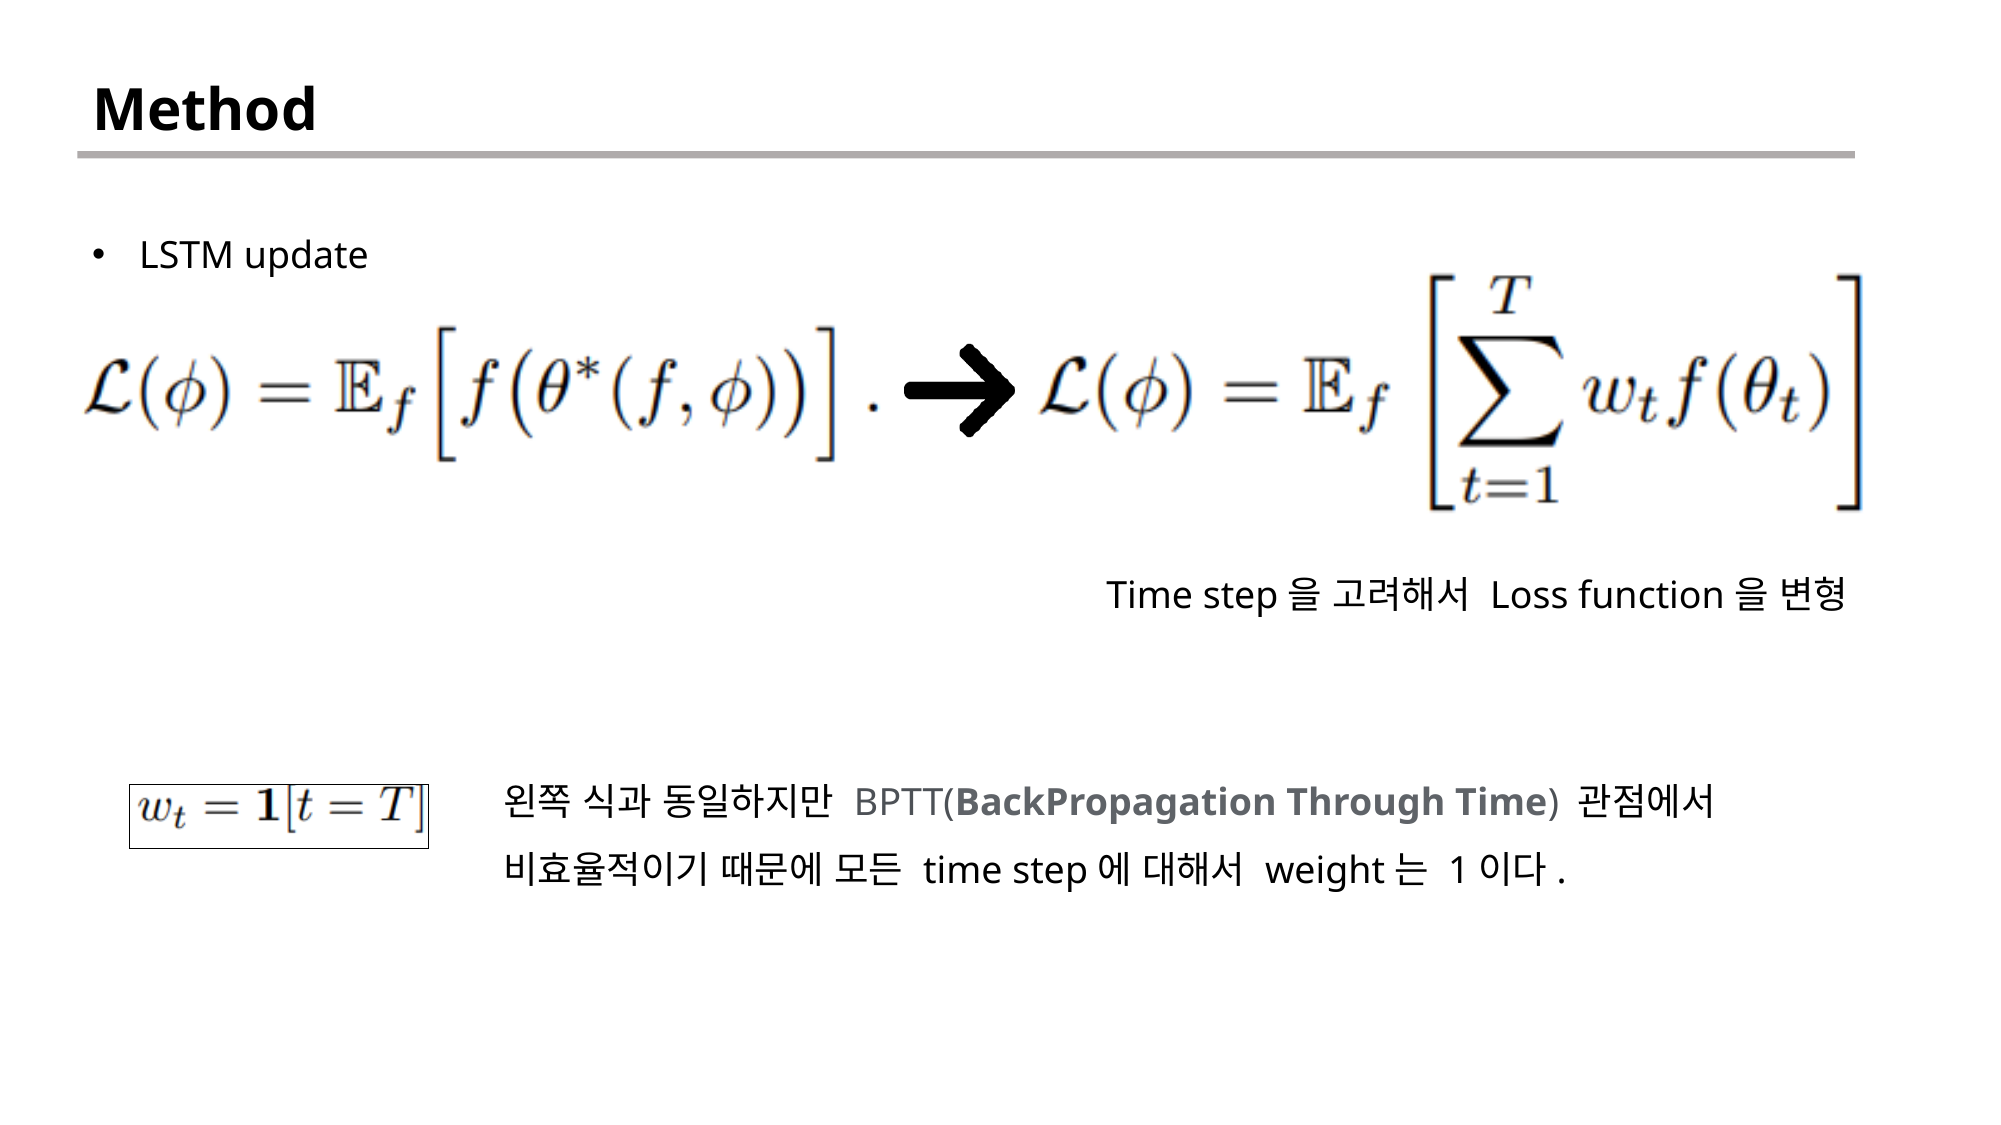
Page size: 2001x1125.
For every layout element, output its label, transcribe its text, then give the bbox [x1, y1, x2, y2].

text_box 왼쪽 식과 동일하지만 BPTT(BackPropagation Through Time) 관점에서 비효율적이기 때문에 모든 time step에 대해서 weight는 1이다. [488, 748, 2000, 898]
picture [14, 211, 1951, 599]
text_box Time step을 고려해서 Loss function을 변형 [1091, 563, 2000, 624]
text_box [76, 150, 1856, 159]
picture [129, 784, 429, 849]
text_box Method [77, 65, 1279, 150]
text_box LSTM update [77, 223, 706, 276]
